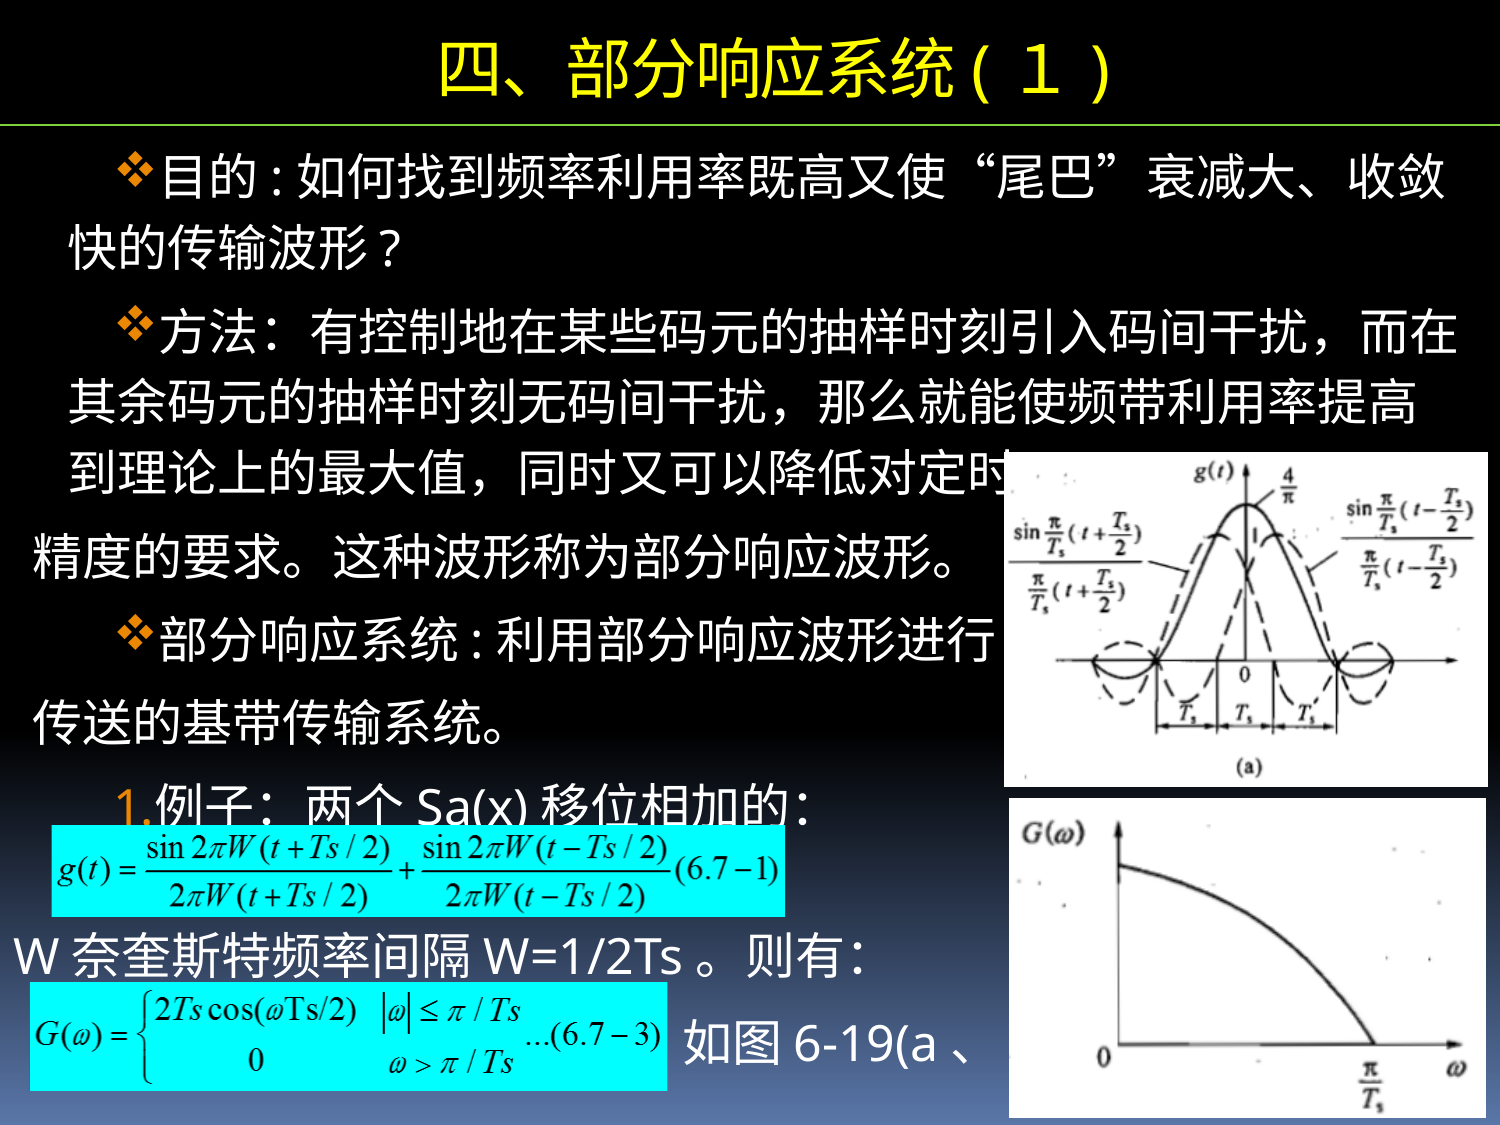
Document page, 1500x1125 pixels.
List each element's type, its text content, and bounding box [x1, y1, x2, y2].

picture [51, 824, 786, 918]
text_box W奈奎斯特频率间隔W=1/2Ts。则有： [0, 906, 910, 992]
picture [1009, 798, 1486, 1119]
text_box 如图6-19(a、b) [678, 993, 1002, 1079]
title 四、部分响应系统(１) [140, 19, 1407, 115]
picture [9, 981, 668, 1092]
text_box 目的:如何找到频率利用率既高又使“尾巴”衰减大、收敛快的传输波形? 方法：有控制地在某些码元的抽样时刻引入码间干扰，而在其余码元的抽样时刻无码间干扰，那么就能使频带利用率提高到理论上的最大值，同时又可以降低对定时 精度的要求。这种波形称为部分响应波形。 部分响应系统:利用部分响应波形进行 传送的基带传输系统。 例子：两个Sa(x)移位相加的： [17, 136, 1480, 843]
picture [1003, 451, 1489, 788]
